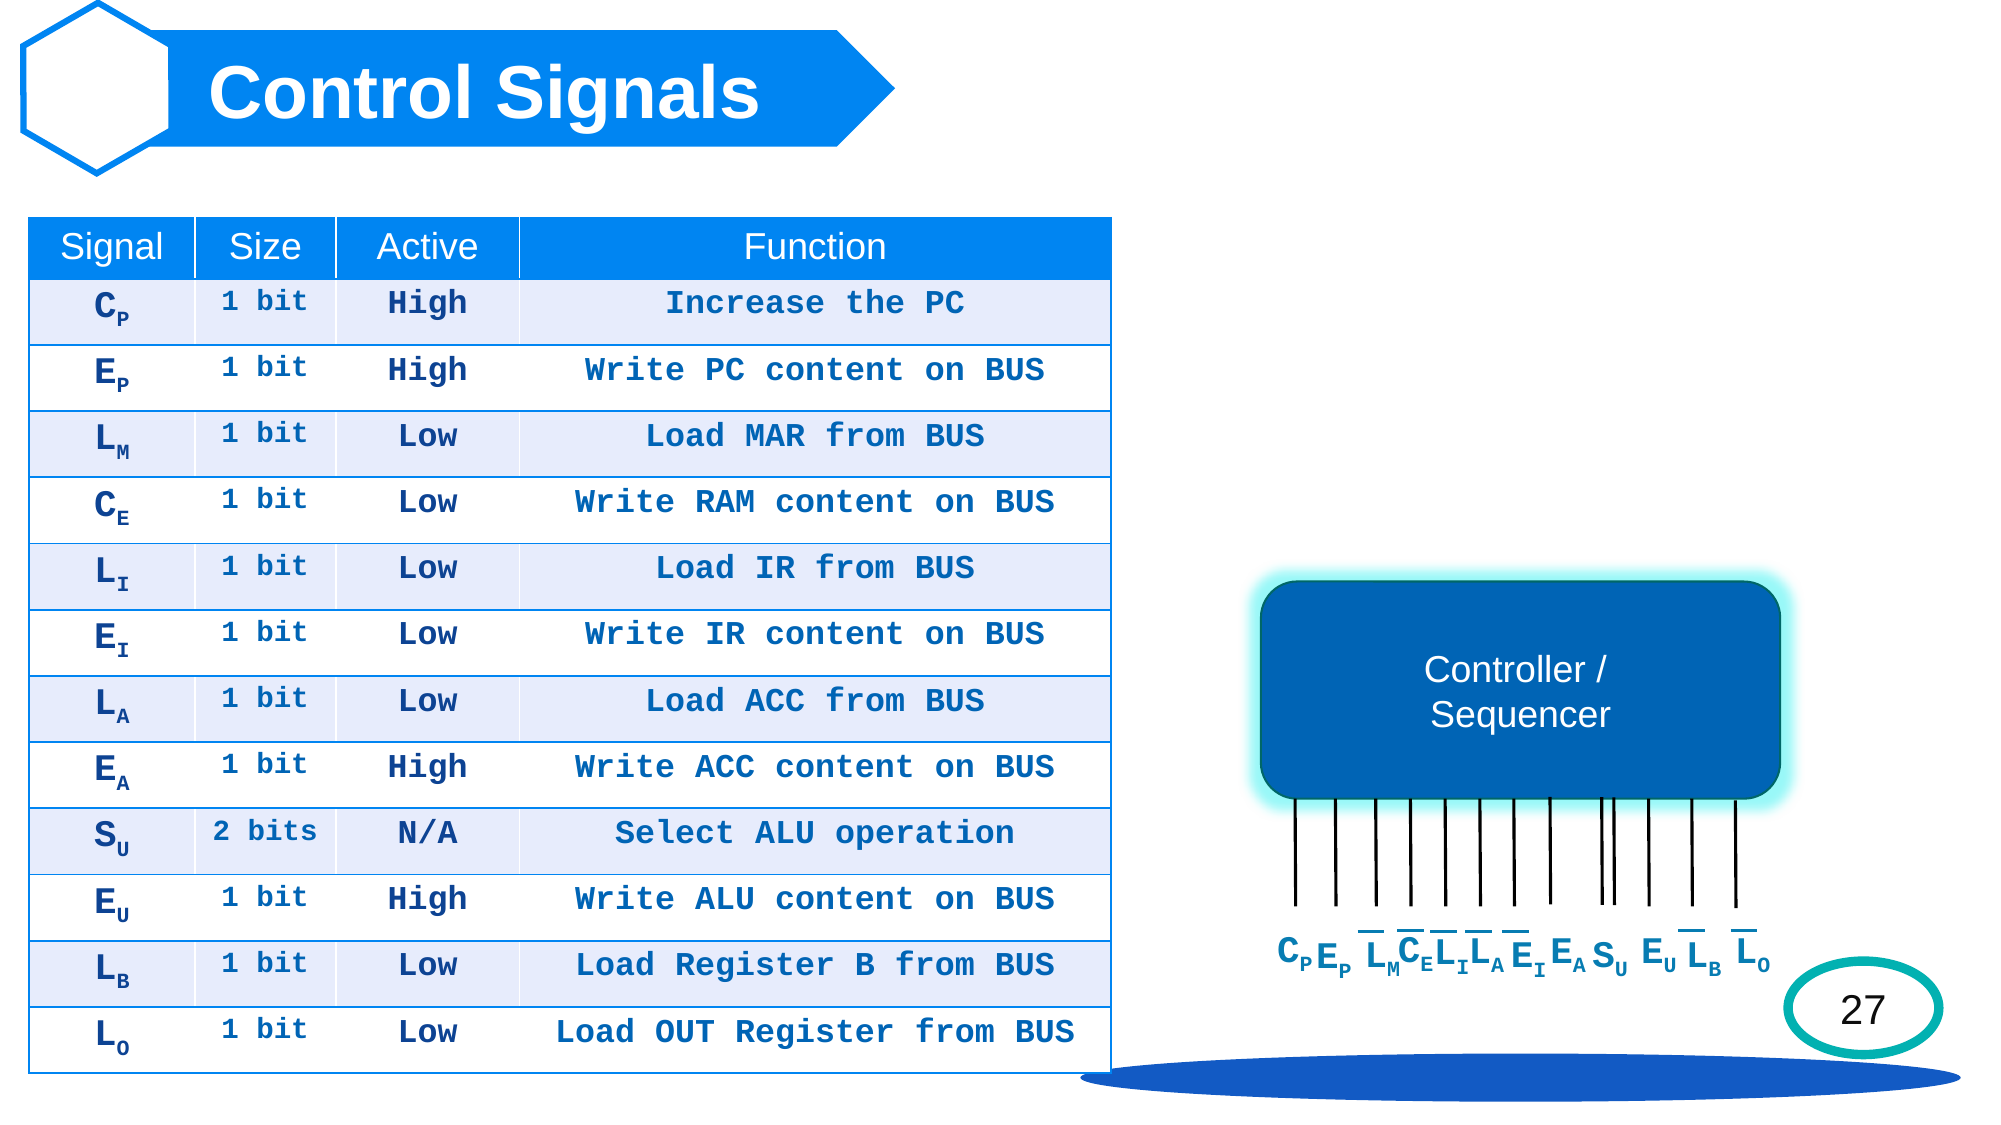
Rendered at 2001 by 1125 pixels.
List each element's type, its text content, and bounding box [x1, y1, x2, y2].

table_cell High [337, 280, 519, 344]
table_cell CP [30, 280, 194, 344]
table_cell LA [30, 677, 194, 741]
table_cell CE [30, 478, 194, 543]
table_cell Increase the PC [520, 280, 1110, 344]
table_cell Write ACC content on BUS [520, 743, 1110, 807]
text_box [22, 1, 173, 175]
text_box Control Signals [145, 29, 897, 148]
table_cell Select ALU operation [520, 809, 1110, 874]
table_cell High [337, 743, 519, 807]
table_cell Write RAM content on BUS [520, 478, 1110, 543]
text_box 27 [1787, 960, 1940, 1056]
table_cell Load Register B from BUS [520, 942, 1110, 1006]
table_cell 1 bit [196, 412, 335, 476]
table_cell 1 bit [196, 346, 335, 410]
table_header Size [196, 219, 335, 278]
table_cell Write PC content on BUS [520, 346, 1110, 410]
table_cell 2 bits [196, 809, 335, 874]
table_cell 1 bit [196, 478, 335, 543]
text_box CE [1383, 917, 1449, 984]
table_cell LI [30, 544, 194, 609]
text_box EU [1626, 918, 1692, 985]
text_box Controller / Sequencer [1259, 580, 1782, 800]
table_cell 1 bit [196, 280, 335, 344]
table_cell 1 bit [196, 743, 335, 807]
table_header Function [520, 219, 1110, 278]
table_cell 1 bit [196, 544, 335, 609]
table_cell 1 bit [196, 677, 335, 741]
text_box LA [1453, 918, 1520, 985]
text_box SU [1577, 922, 1643, 989]
table_cell LB [30, 942, 194, 1006]
table_cell EU [30, 875, 194, 940]
table_cell EP [30, 346, 194, 410]
table_cell Load ACC from BUS [520, 677, 1110, 741]
table_cell 1 bit [196, 875, 335, 940]
text_box EP [1301, 923, 1370, 990]
text_box LB [1671, 922, 1737, 989]
table_cell Load IR from BUS [520, 544, 1110, 609]
table_cell N/A [337, 809, 519, 874]
table_cell Load OUT Register from BUS [520, 1008, 1110, 1072]
text_box [1080, 1053, 1961, 1102]
table_cell LM [30, 412, 194, 476]
table_cell Low [337, 611, 519, 675]
table_cell EI [30, 611, 194, 675]
table_cell Write IR content on BUS [520, 611, 1110, 675]
table_cell Low [337, 544, 519, 609]
table_cell Load MAR from BUS [520, 412, 1110, 476]
table_cell Low [337, 1008, 519, 1072]
text_box LM [1349, 922, 1415, 989]
table_header Signal [30, 219, 194, 278]
table_header Active [337, 219, 519, 278]
text_box LI [1419, 919, 1485, 986]
table_cell Low [337, 677, 519, 741]
table_cell Low [337, 942, 519, 1006]
text_box EA [1535, 918, 1601, 985]
text_box EI [1496, 922, 1562, 989]
table_cell High [337, 346, 519, 410]
table_cell Low [337, 478, 519, 543]
table_cell SU [30, 809, 194, 874]
table_cell EA [30, 743, 194, 807]
text_box CP [1262, 917, 1328, 984]
table_cell 1 bit [196, 1008, 335, 1072]
table_cell Write ALU content on BUS [520, 875, 1110, 940]
table_cell 1 bit [196, 942, 335, 1006]
table_cell Low [337, 412, 519, 476]
table_cell High [337, 875, 519, 940]
table_cell 1 bit [196, 611, 335, 675]
table_cell LO [30, 1008, 194, 1072]
text_box LO [1720, 918, 1786, 985]
